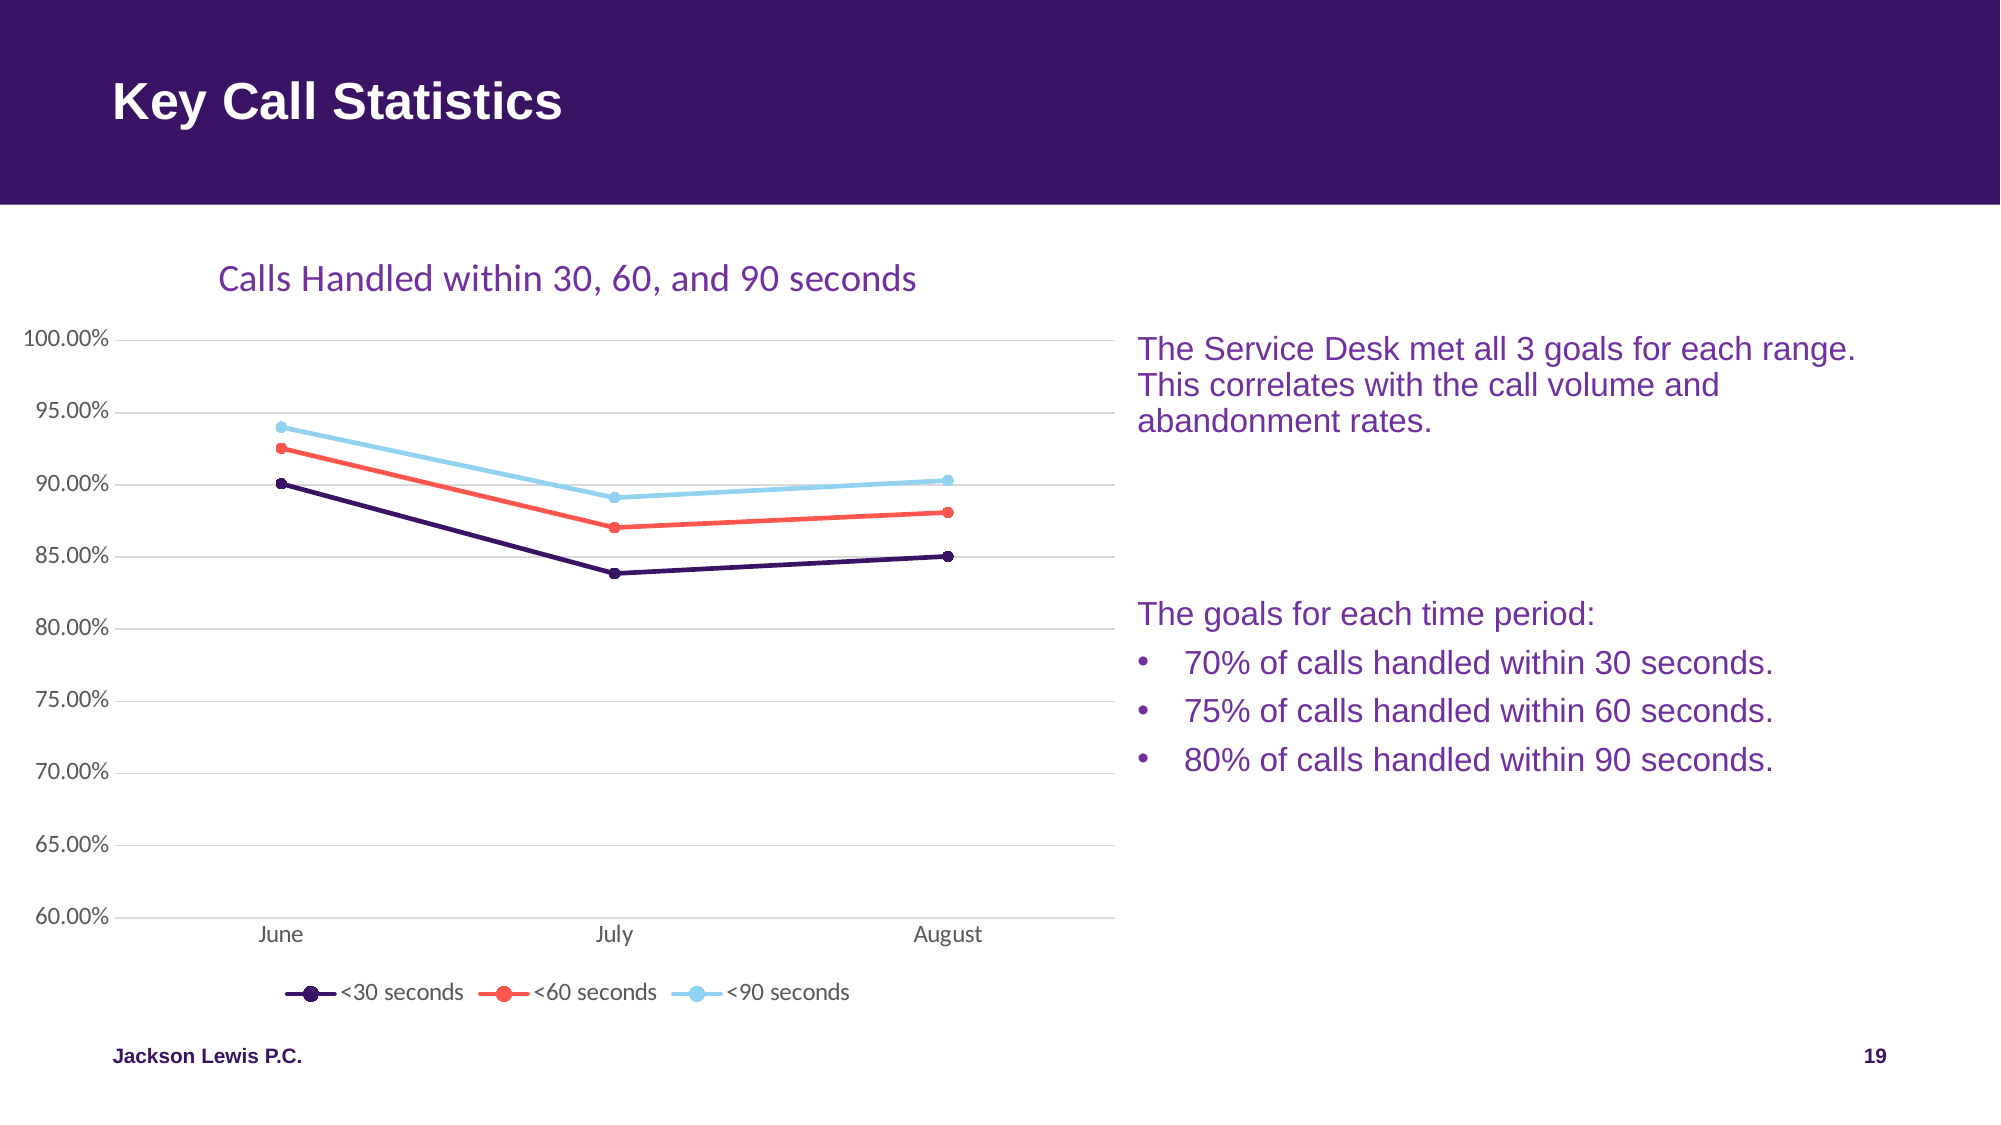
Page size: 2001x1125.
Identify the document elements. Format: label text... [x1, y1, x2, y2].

footer Jackson Lewis P.C. [112, 1042, 788, 1103]
chart [0, 226, 1138, 1013]
text_box The Service Desk met all 3 goals for each range. This correlates with the call volume and abandonment rates. The goals for each time period: 70% of calls handled within 30 seconds. 75% of calls handled within 60 seconds. 80% of calls handled within 90 seconds. [1138, 279, 1888, 1013]
title Key Call Statistics [112, 75, 1887, 197]
slide_number 19 [1436, 1042, 1887, 1103]
